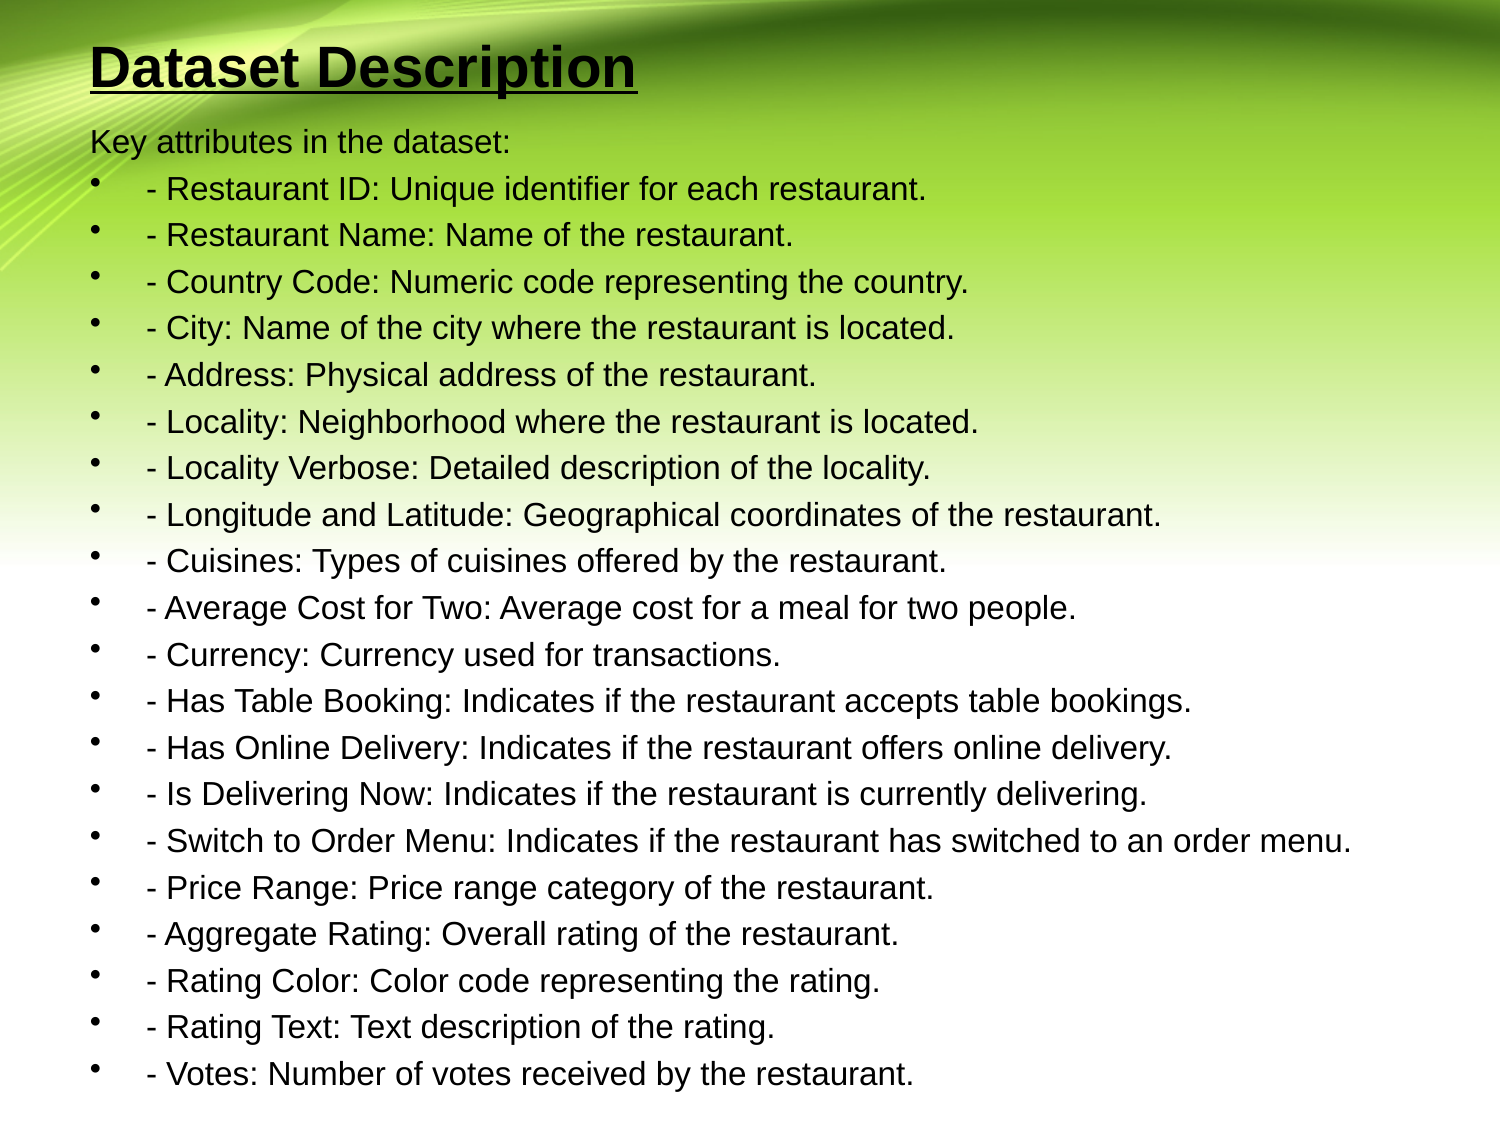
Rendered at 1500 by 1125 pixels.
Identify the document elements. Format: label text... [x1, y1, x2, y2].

list Key attributes in the dataset: - Restaurant ID: Unique identifier for each restaurant. - Restaurant Name: Name of the restaurant. - Country Code: Numeric code representing the country. - City: Name of the city where the restaurant is located. - Address: Physical address of the restaurant. - Locality: Neighborhood where the restaurant is located. - Locality Verbose: Detailed description of the locality. - Longitude and Latitude: Geographical coordinates of the restaurant. - Cuisines: Types of cuisines offered by the restaurant. - Average Cost for Two: Average cost for a meal for two people. - Currency: Currency used for transactions. - Has Table Booking: Indicates if the restaurant accepts table bookings. - Has Online Delivery: Indicates if the restaurant offers online delivery. - Is Delivering Now: Indicates if the restaurant is currently delivering. - Switch to Order Menu: Indicates if the restaurant has switched to an order menu. - Price Range: Price range category of the restaurant. - Aggregate Rating: Overall rating of the restaurant. - Rating Color: Color code representing the rating. - Rating Text: Text description of the rating. - Votes: Number of votes received by the restaurant. [74, 112, 1426, 856]
picture [0, 0, 1500, 1125]
title Dataset Description [74, 16, 1342, 112]
